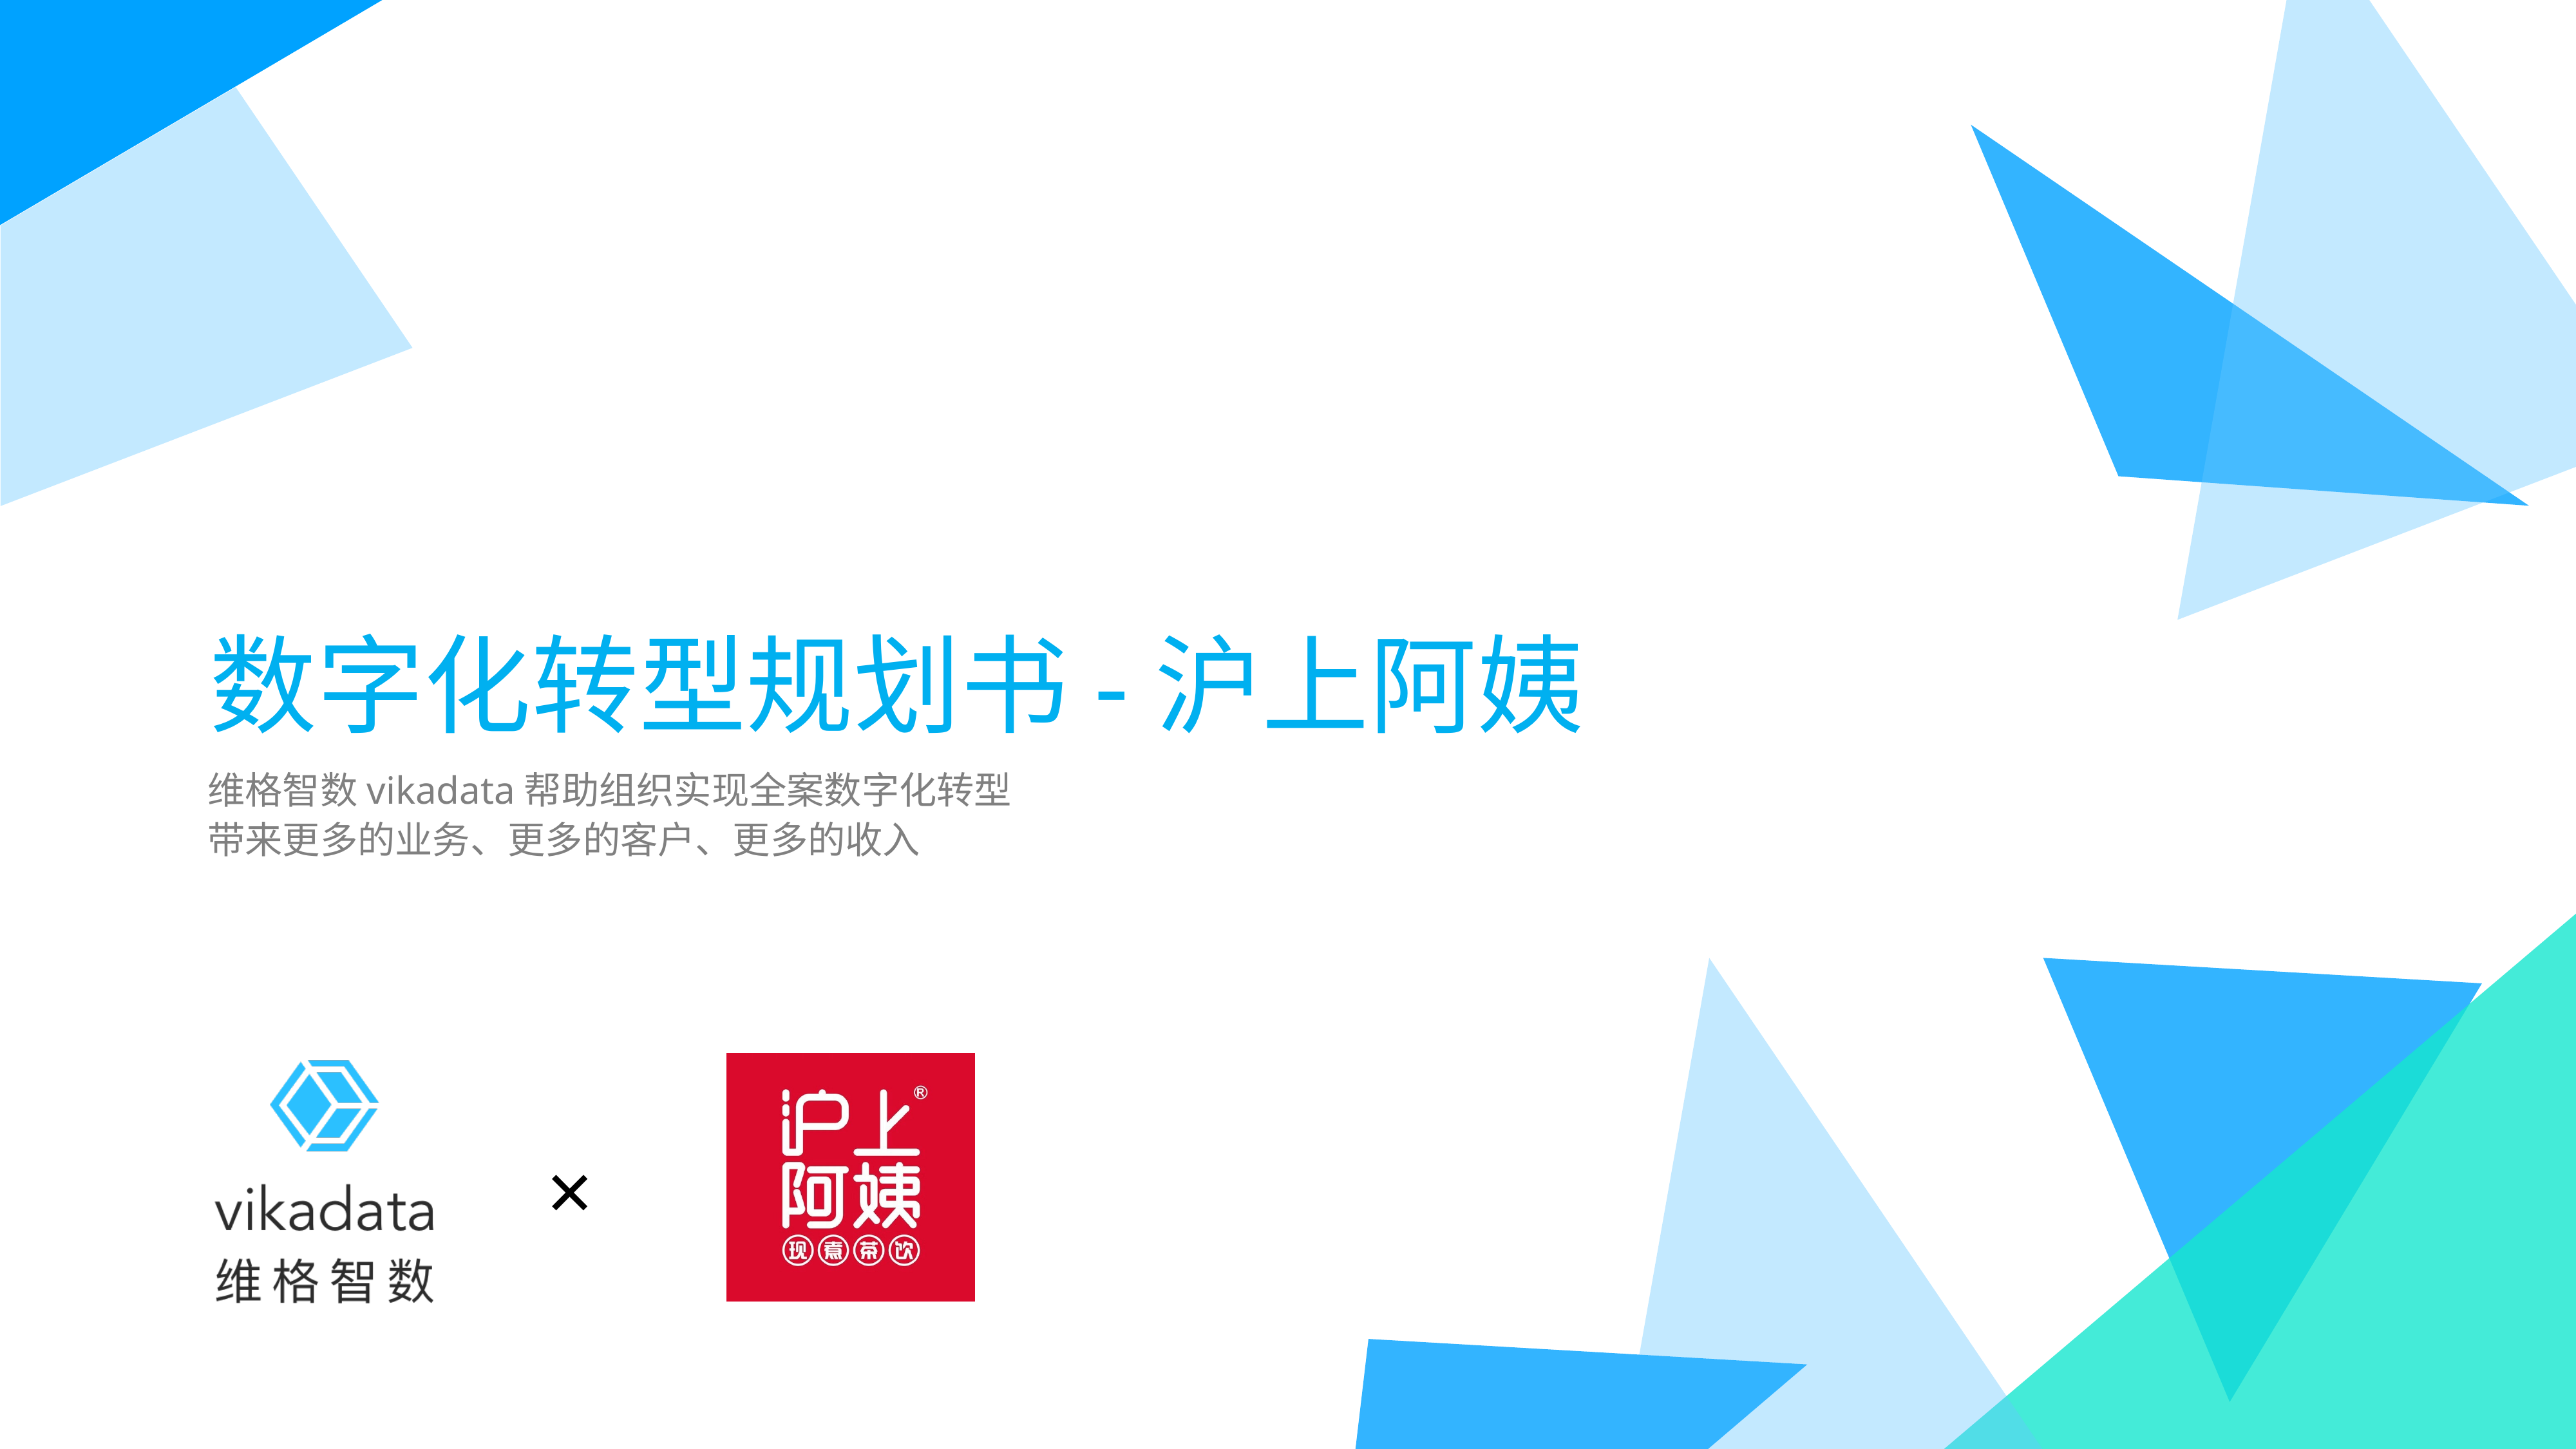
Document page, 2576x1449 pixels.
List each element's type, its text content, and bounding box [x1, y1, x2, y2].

text_box 数字化转型规划书-沪上阿姨 [200, 612, 2075, 751]
picture [112, 972, 545, 1406]
text_box 维格智数vikadata帮助组织实现全案数字化转型 带来更多的业务、更多的客户、更多的收入 [200, 754, 1513, 869]
text_box × [545, 1133, 636, 1245]
picture [726, 1052, 975, 1302]
